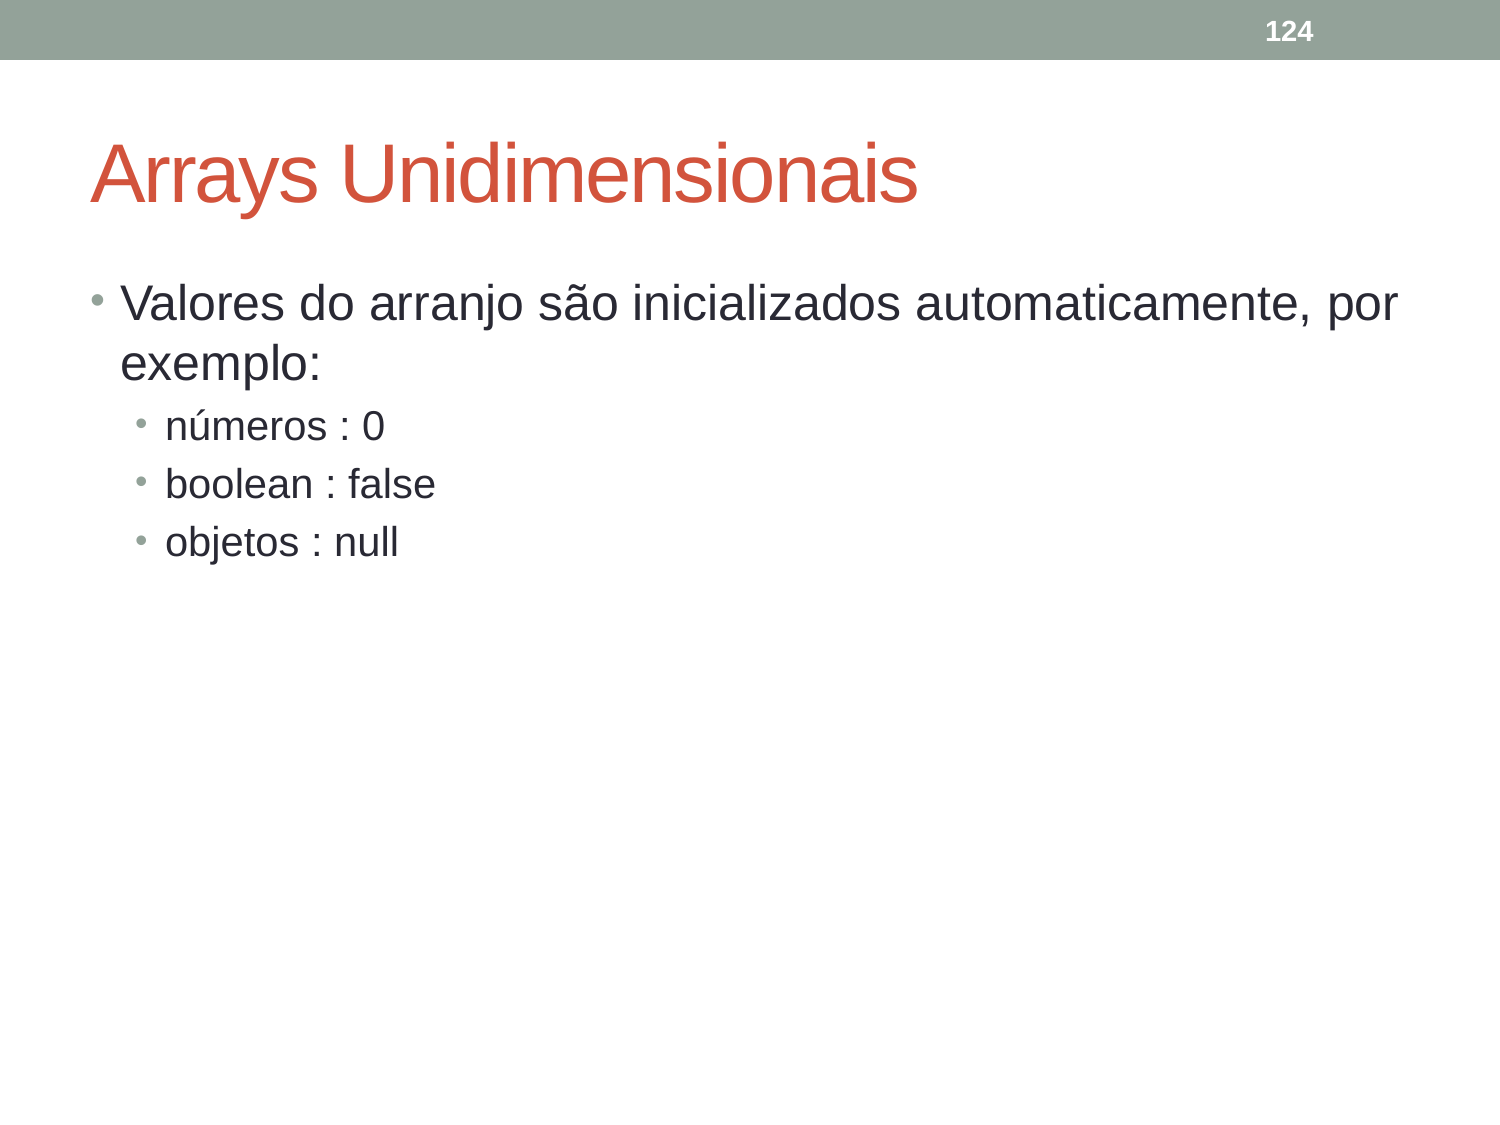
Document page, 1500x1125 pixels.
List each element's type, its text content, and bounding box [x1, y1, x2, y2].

list Valores do arranjo são inicializados automaticamente, por exemplo: números : 0 boolean : false objetos : null [75, 262, 1425, 1063]
slide_number 124 [1250, 3, 1425, 57]
title Arrays Unidimensionais [75, 87, 1425, 250]
